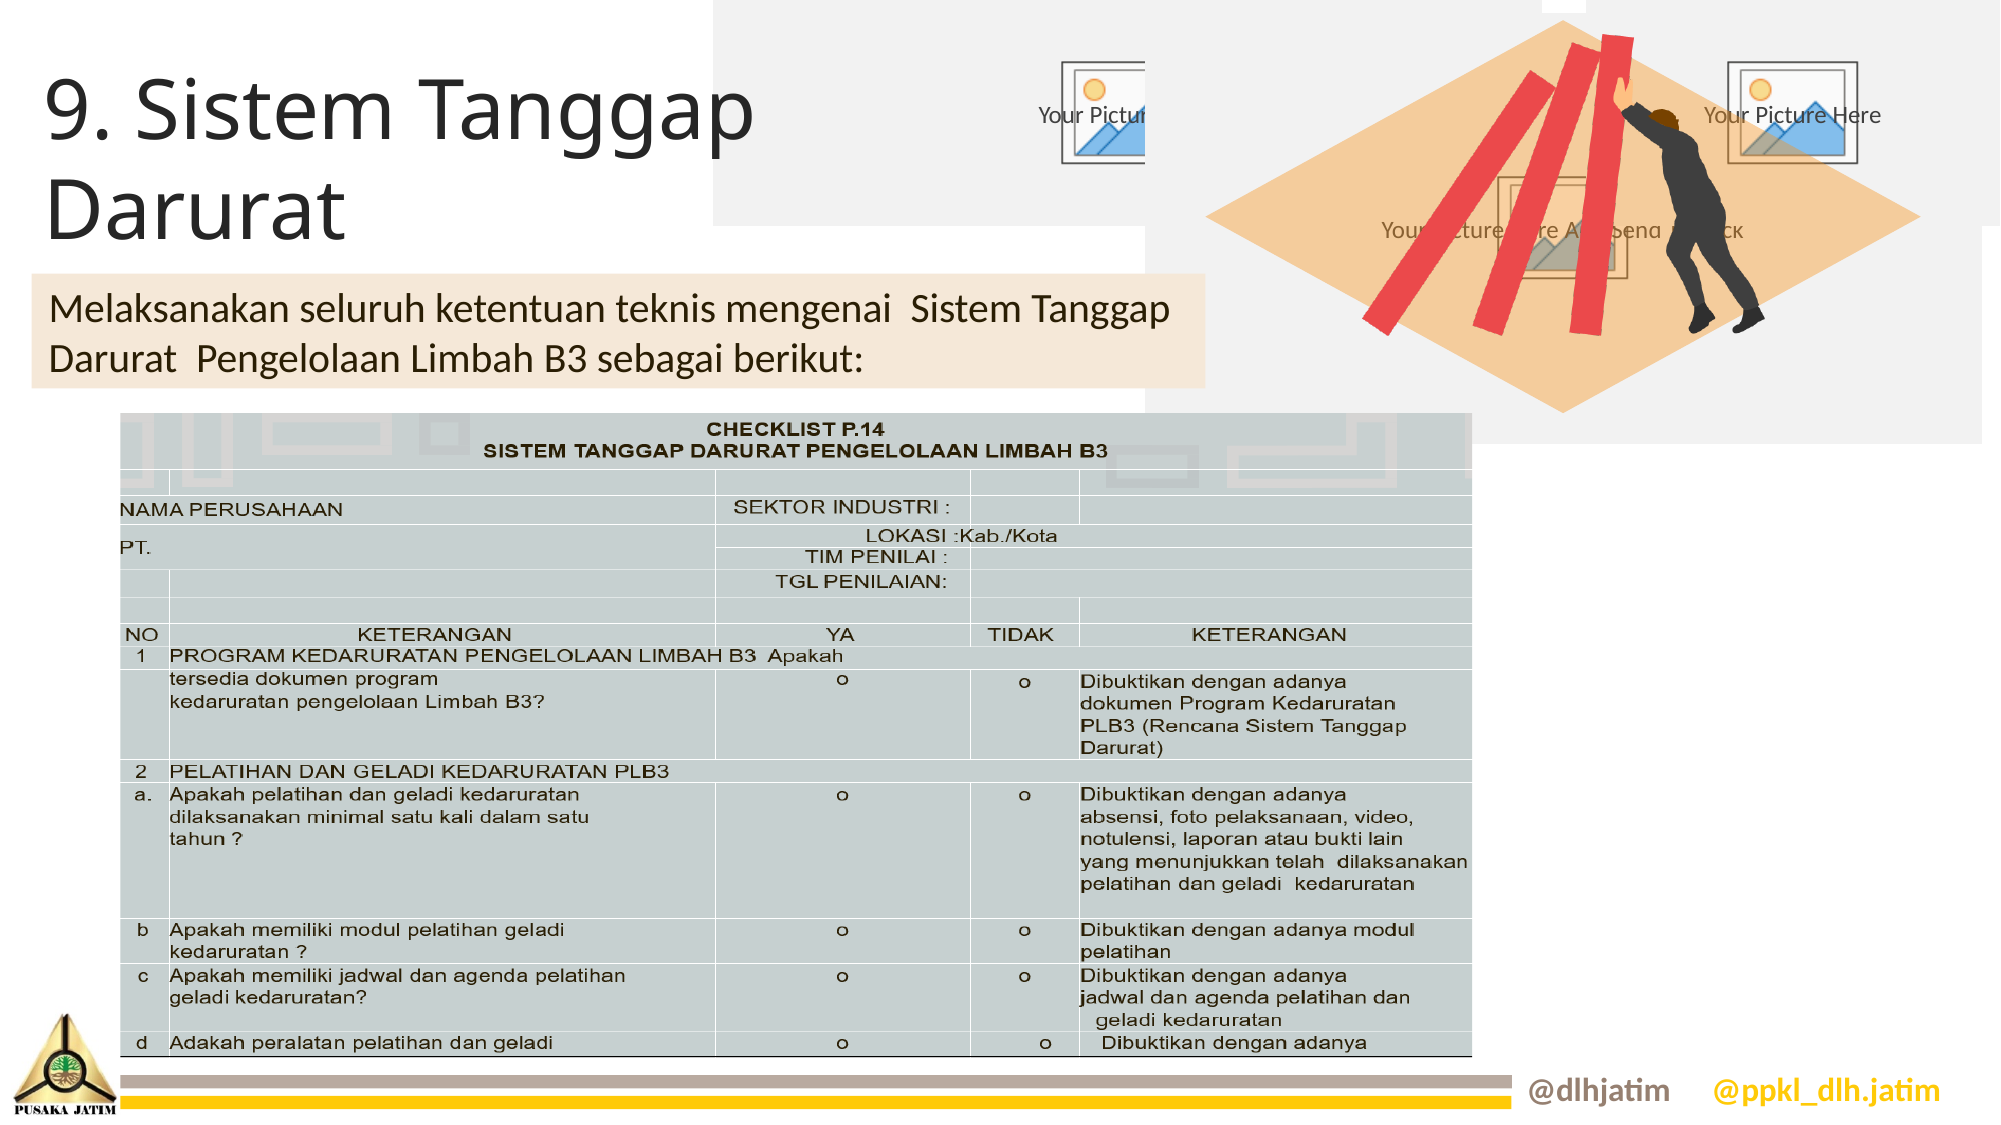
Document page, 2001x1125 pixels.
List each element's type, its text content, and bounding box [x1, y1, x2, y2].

text_box Melaksanakan seluruh ketentuan teknis mengenai Sistem Tanggap Darurat Pengelolaan Limbah B3 sebagai berikut: [31, 273, 1144, 389]
text_box @dlhjatim [1511, 1061, 1696, 1116]
picture [11, 0, 2000, 1119]
text_box [121, 1074, 1511, 1089]
text_box [121, 1095, 1512, 1110]
text_box 9. Sistem Tanggap Darurat [28, 48, 839, 264]
text_box @ppkl_dlh.jatim [1696, 1061, 2000, 1116]
